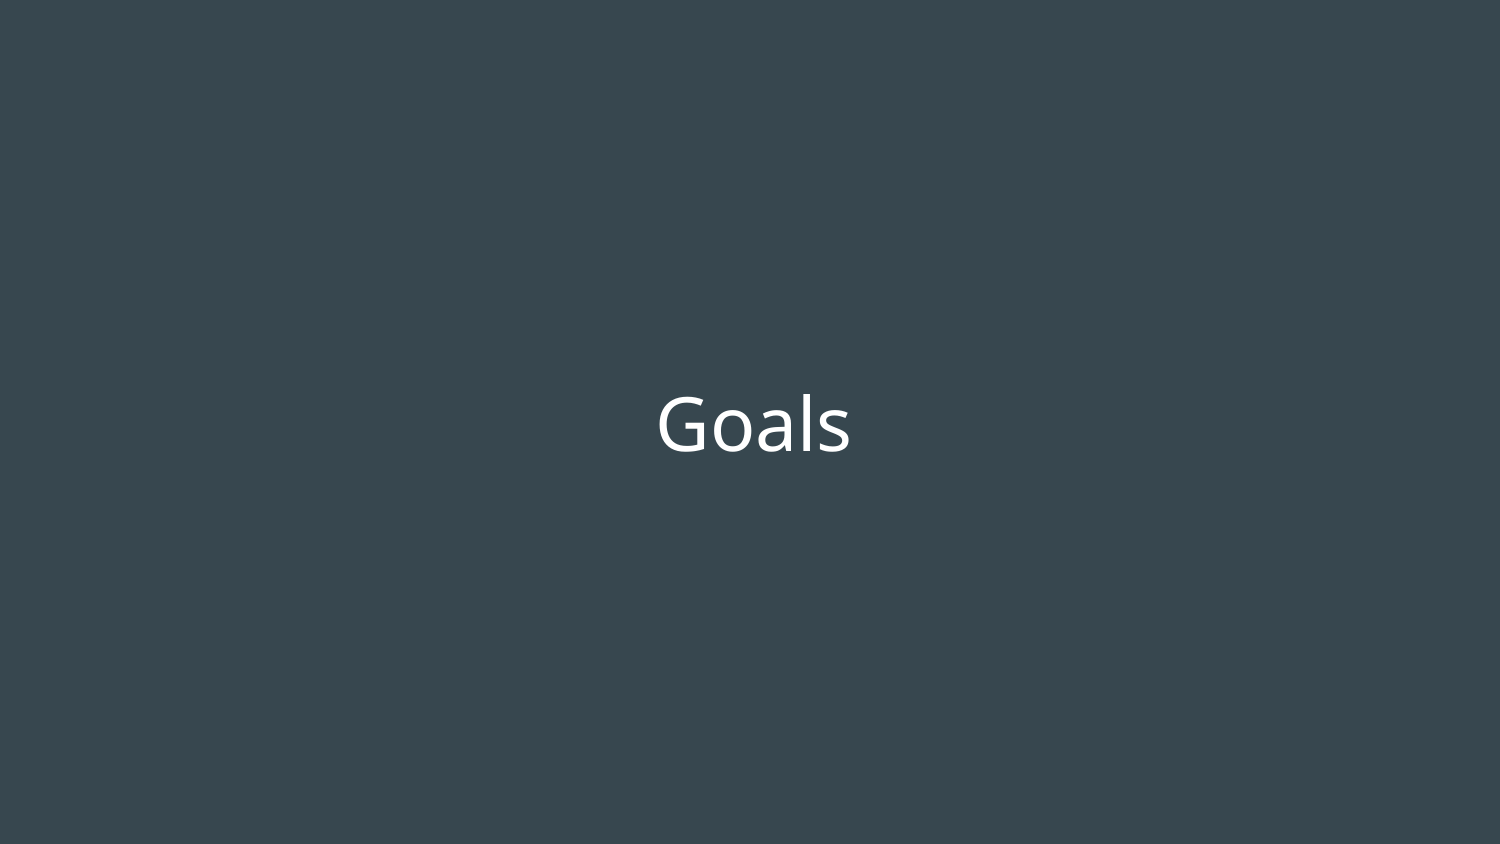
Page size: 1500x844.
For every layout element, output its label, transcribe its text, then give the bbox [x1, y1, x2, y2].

title Goals [110, 351, 1399, 493]
